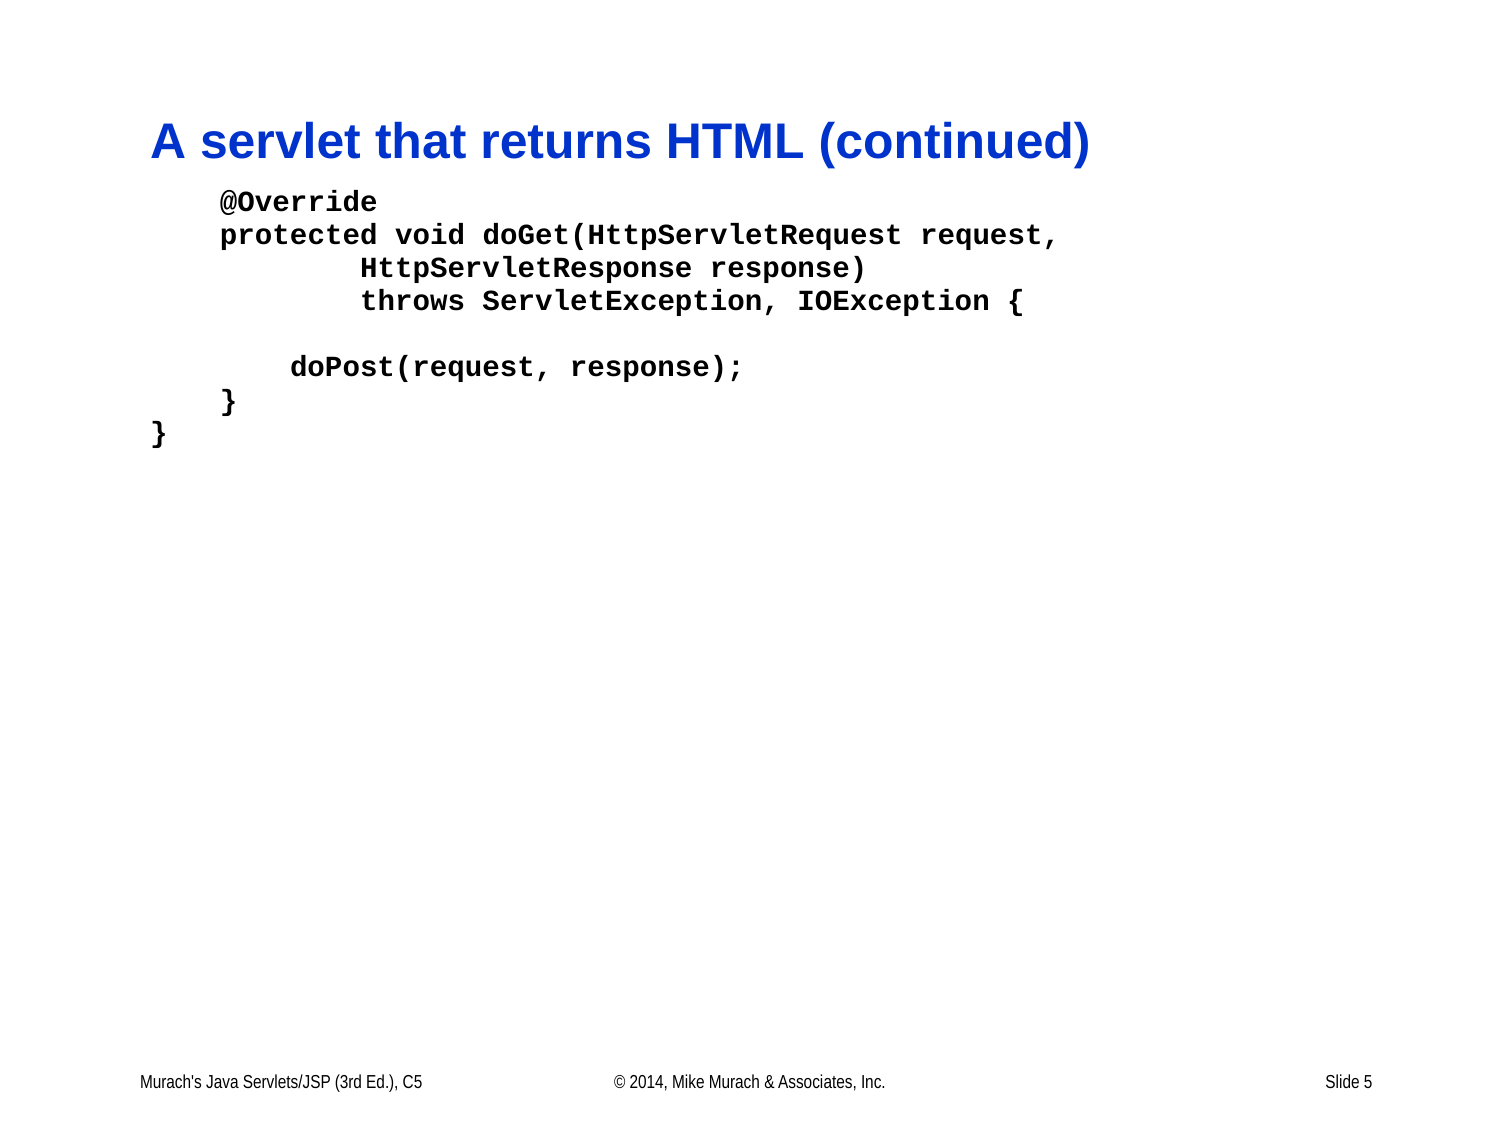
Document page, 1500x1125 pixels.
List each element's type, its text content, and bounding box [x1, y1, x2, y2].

slide_number Slide 5 [1074, 1025, 1388, 1100]
footer © 2014, Mike Murach & Associates, Inc. [474, 1025, 1025, 1100]
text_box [149, 112, 1348, 183]
slide_number Murach's Java Servlets/JSP (3rd Ed.), C5 [125, 1025, 450, 1100]
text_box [149, 187, 1348, 463]
